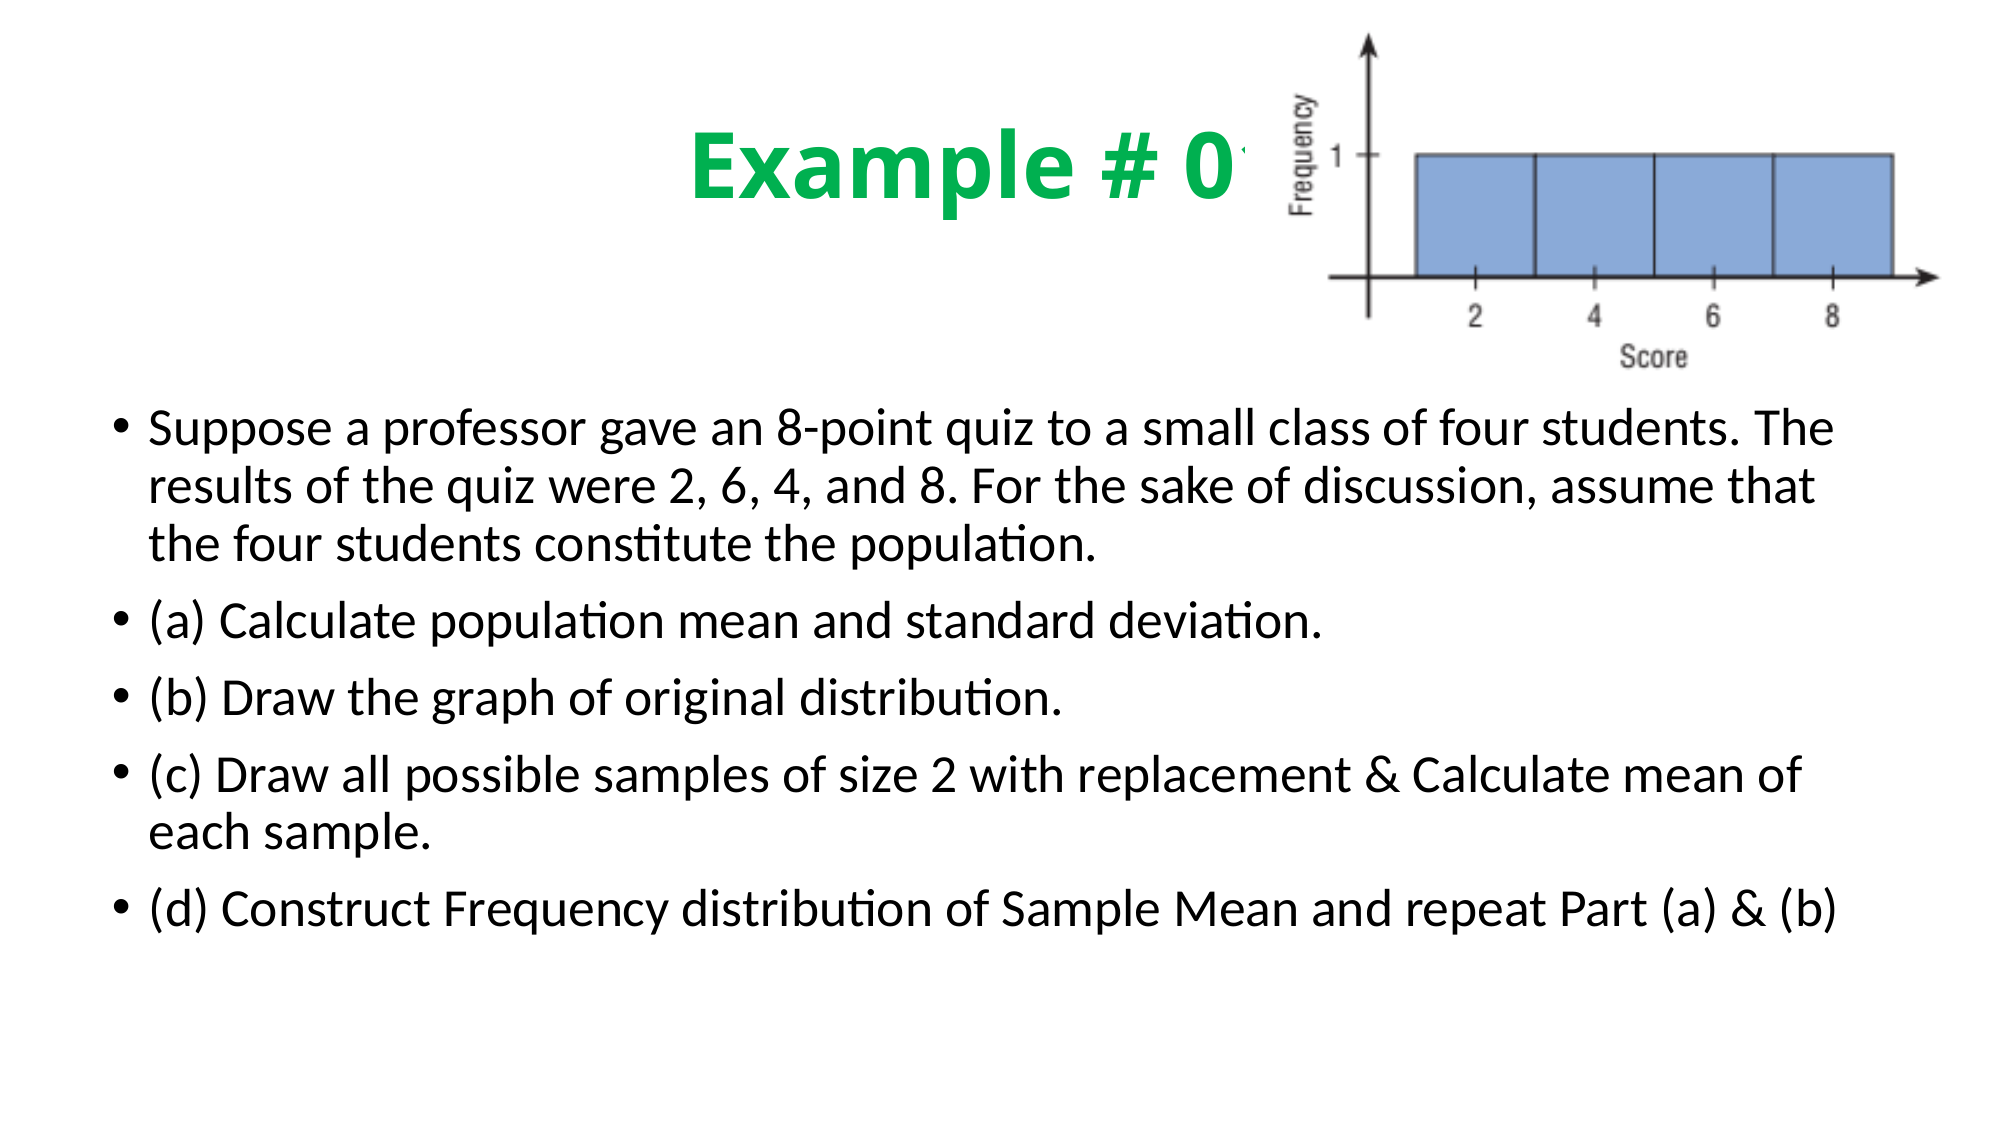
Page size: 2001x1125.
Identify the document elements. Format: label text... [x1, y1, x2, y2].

title Example # 01 [137, 59, 1245, 278]
list Suppose a professor gave an 8-point quiz to a small class of four students. The results of the quiz were 2, 6, 4, and 8. For the sake of discussion, assume that the four students constitute the population. (a) Calculate population mean and standard deviation. (b) Draw the graph of original distribution. (c) Draw all possible samples of size 2 with replacement & Calculate mean of each sample. (d) Construct Frequency distribution of Sample Mean and repeat Part (a) & (b) [96, 391, 1904, 1014]
picture [1245, 27, 1979, 392]
